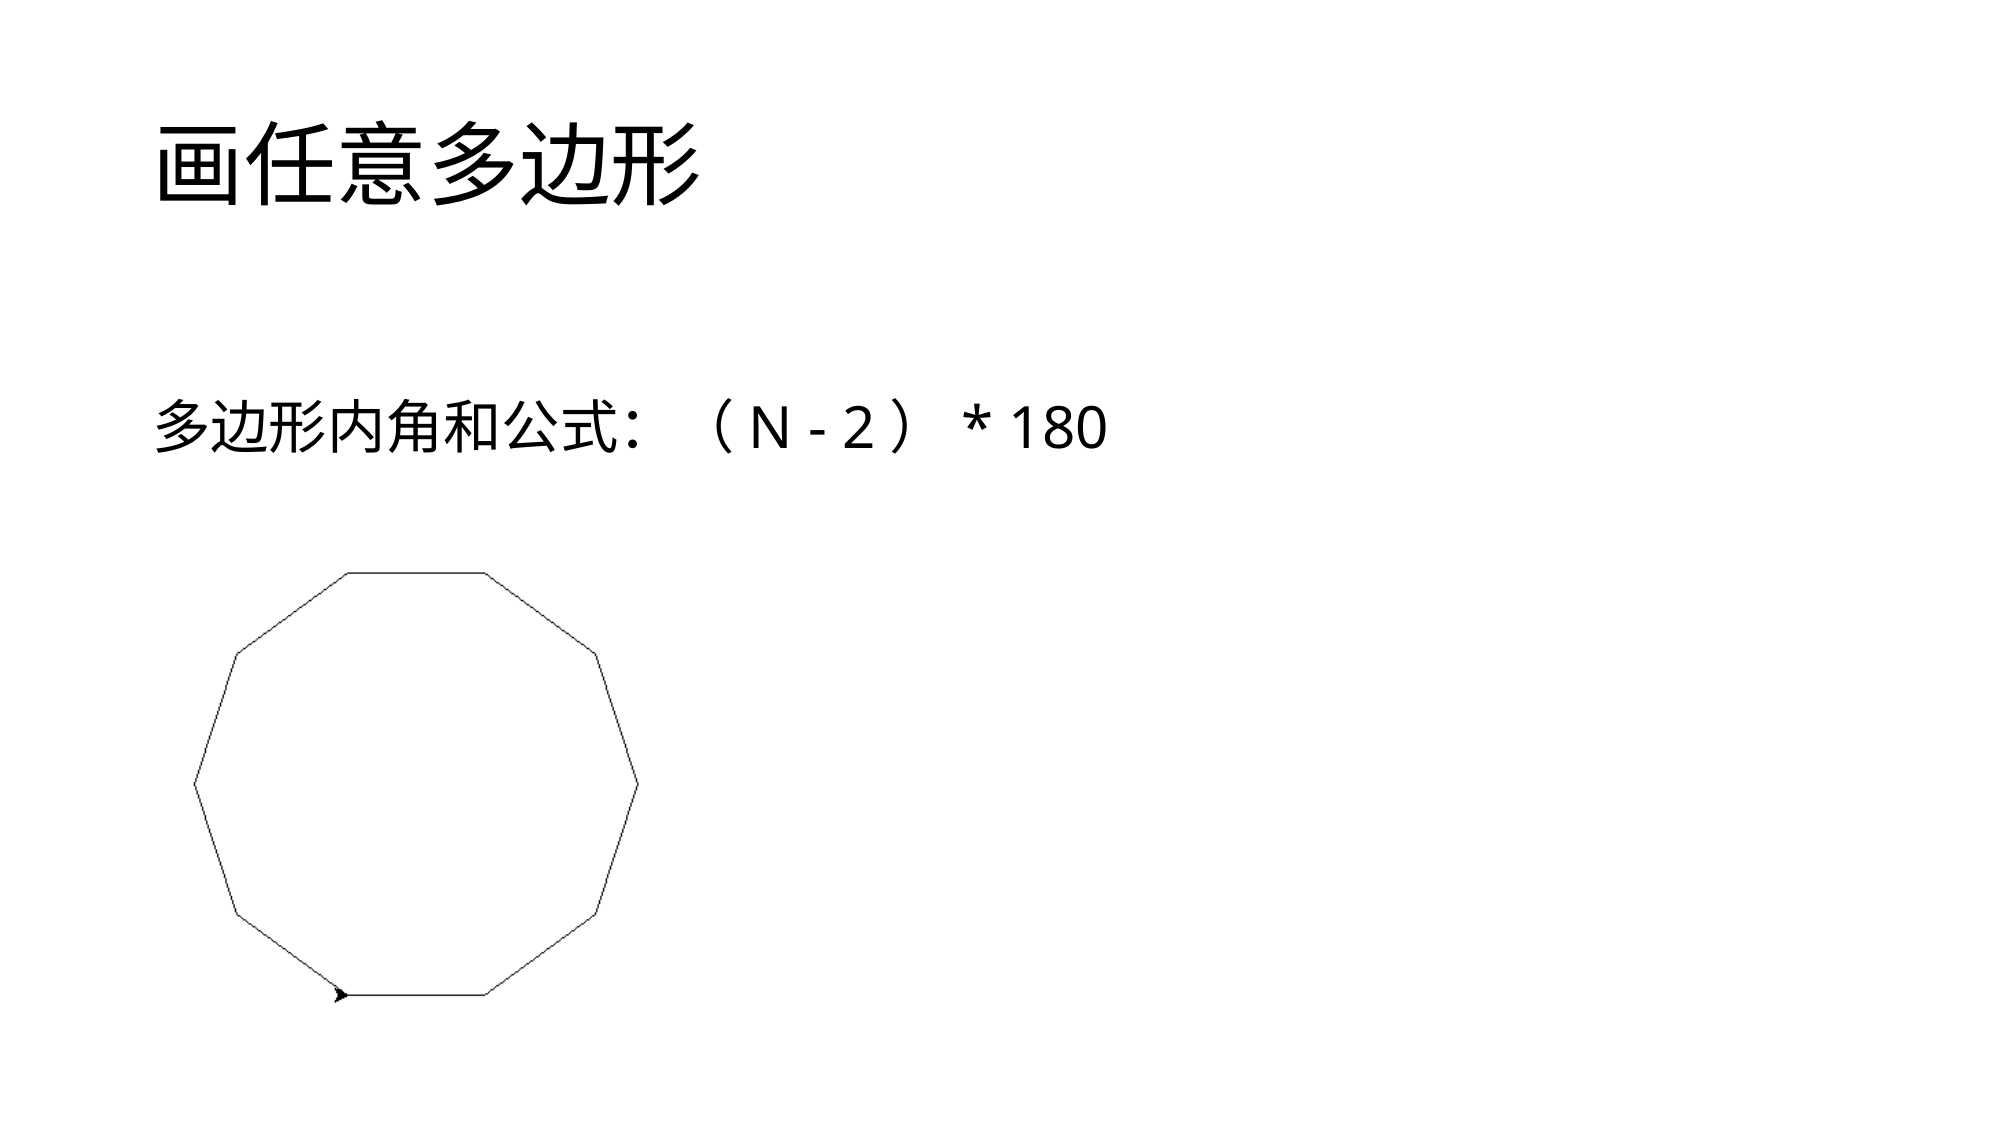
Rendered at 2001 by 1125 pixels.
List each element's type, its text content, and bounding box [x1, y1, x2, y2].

picture [90, 489, 755, 1066]
title 画任意多边形 [137, 59, 1863, 278]
list 多边形内角和公式：（N - 2）* 180 [137, 299, 1863, 1014]
